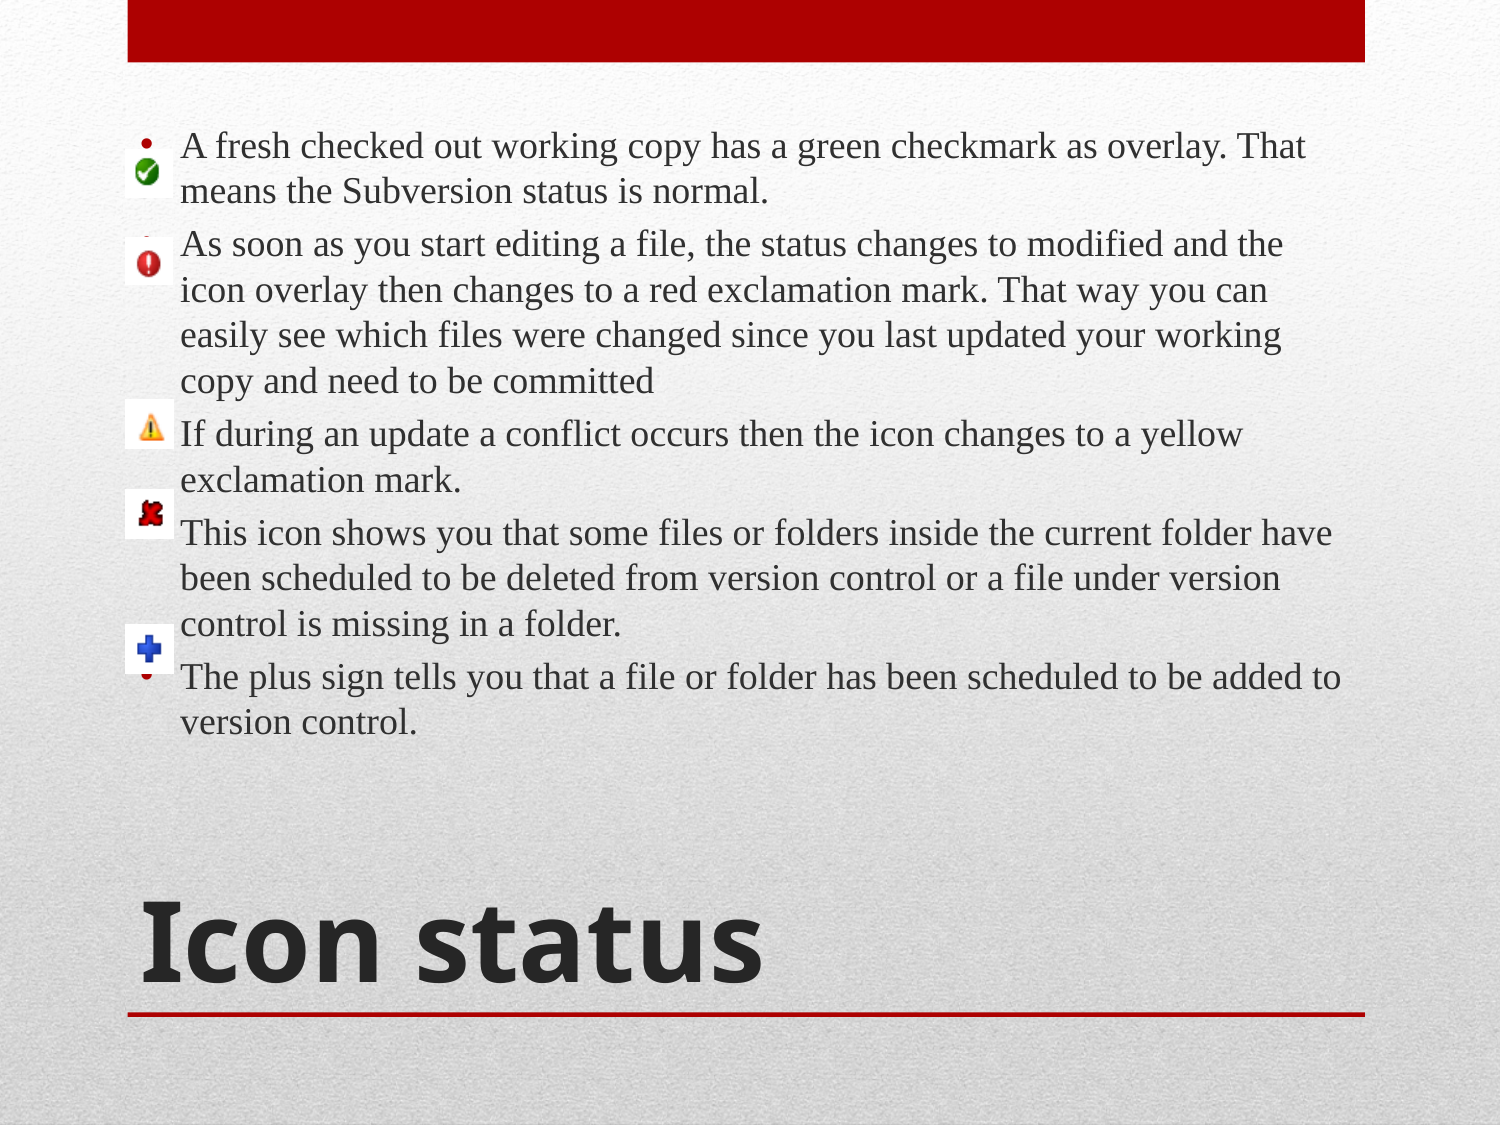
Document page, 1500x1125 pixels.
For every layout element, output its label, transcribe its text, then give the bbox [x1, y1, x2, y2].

picture [124, 489, 175, 539]
picture [124, 624, 175, 675]
picture [124, 236, 175, 287]
picture [124, 149, 175, 200]
list A fresh checked out working copy has a green checkmark as overlay. That means the Subversion status is normal. As soon as you start editing a file, the status changes to modified and the icon overlay then changes to a red exclamation mark. That way you can easily see which files were changed since you last updated your working copy and need to be committed If during an update a conflict occurs then the icon changes to a yellow exclamation mark. This icon shows you that some files or folders inside the current folder have been scheduled to be deleted from version control or a file under version control is missing in a folder. The plus sign tells you that a file or folder has been scheduled to be added to version control. [125, 112, 1363, 750]
picture [124, 399, 175, 450]
title Icon status [125, 750, 1238, 1013]
